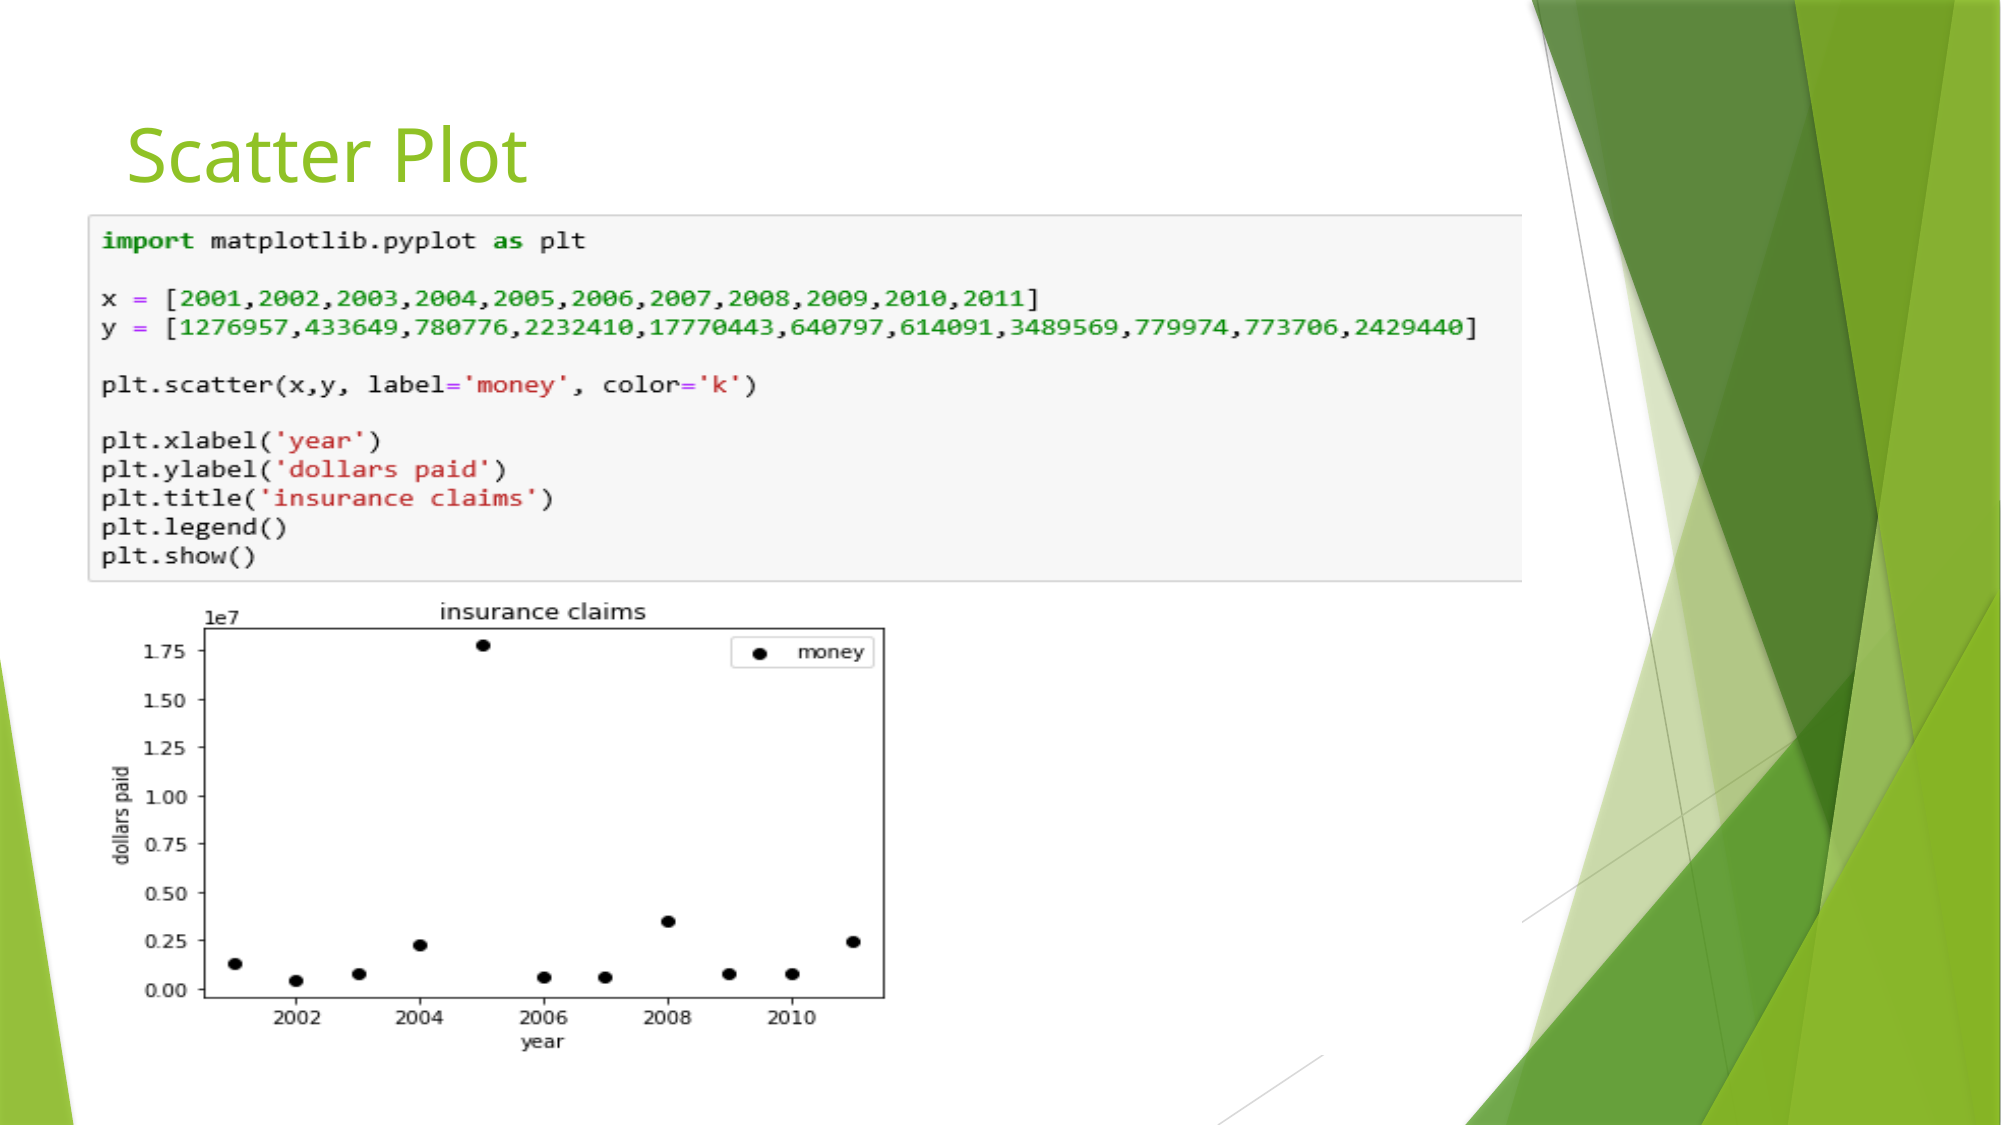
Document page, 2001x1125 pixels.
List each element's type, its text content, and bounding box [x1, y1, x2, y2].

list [75, 207, 1522, 1056]
title Scatter Plot [111, 99, 1522, 207]
